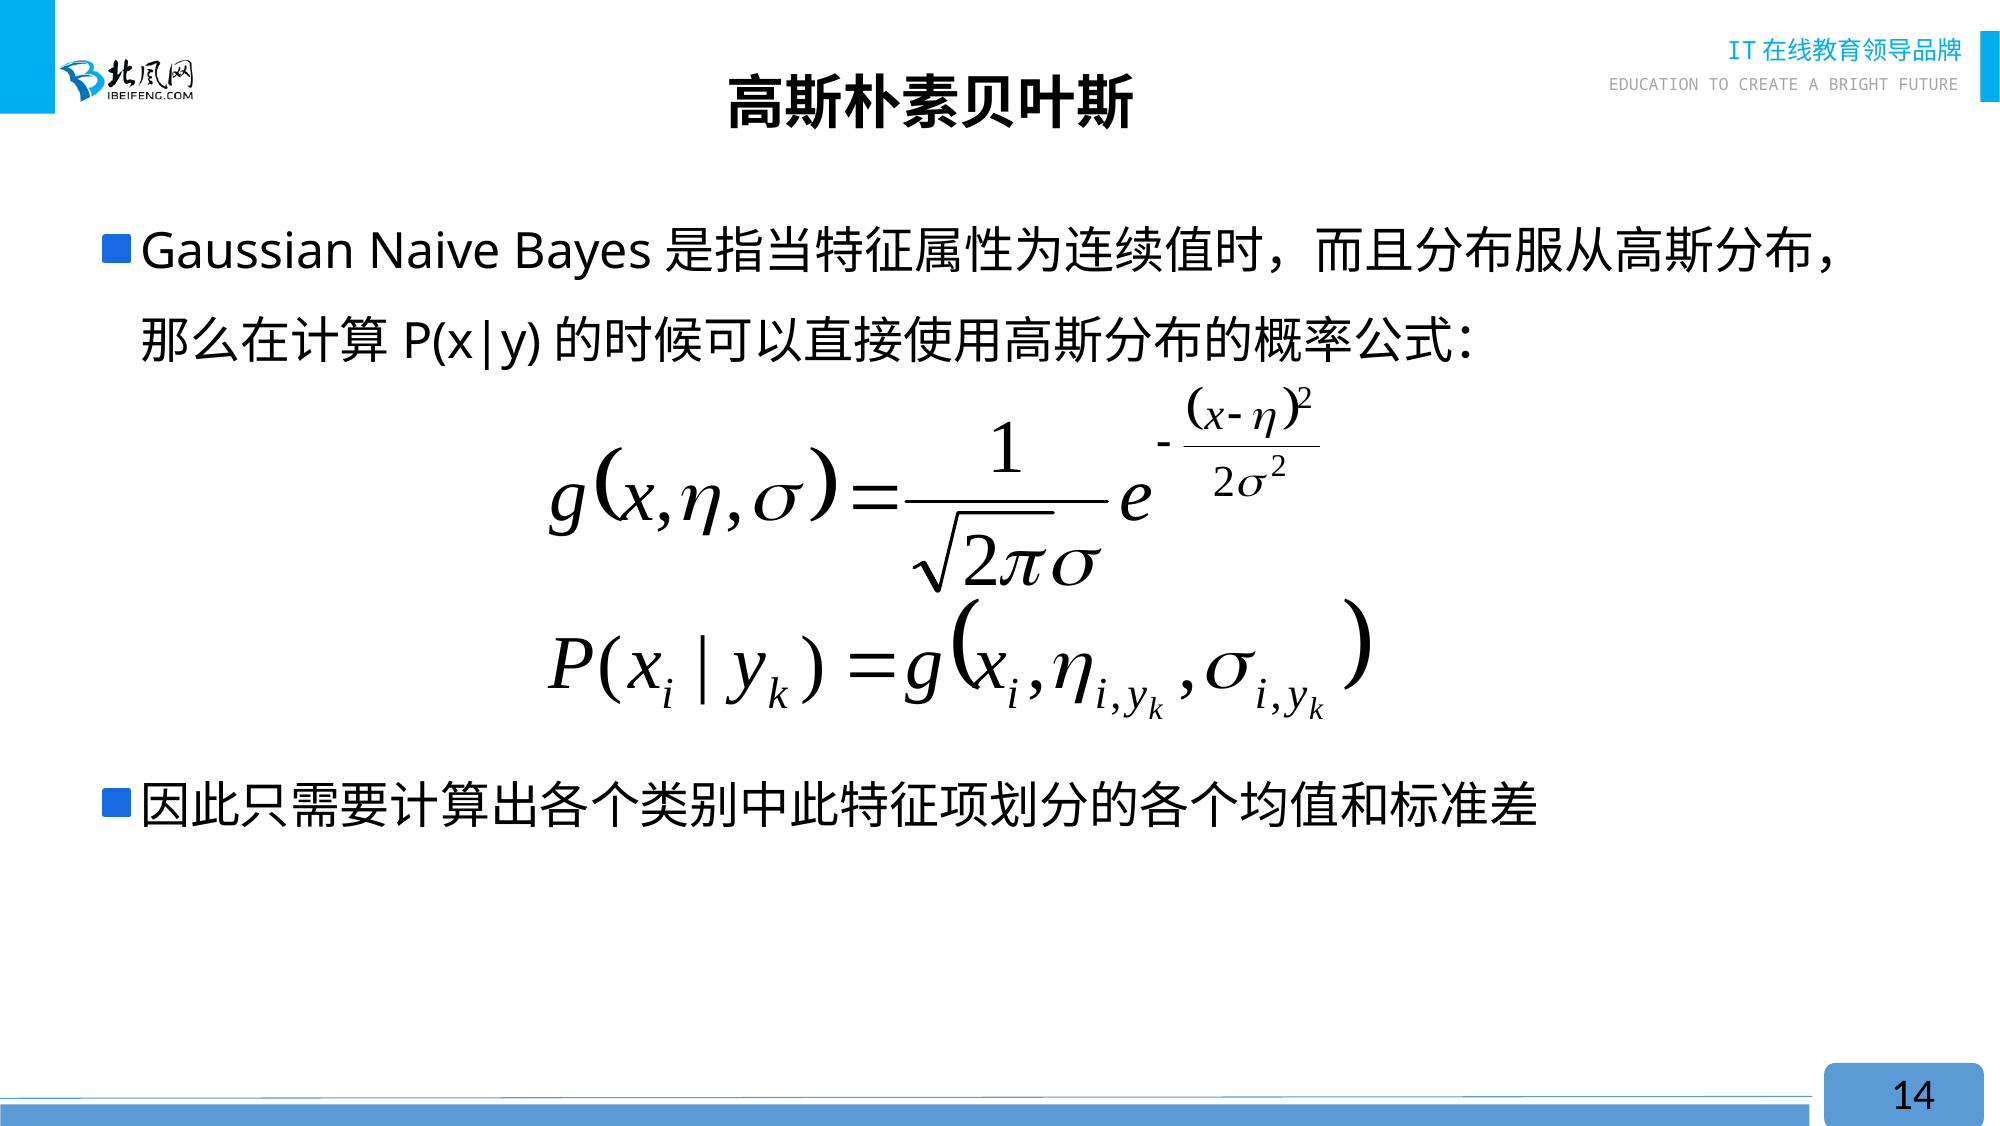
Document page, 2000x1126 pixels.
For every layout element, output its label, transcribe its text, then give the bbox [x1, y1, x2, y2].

title 高斯朴素贝叶斯 [255, 42, 1606, 167]
text_box 因此只需要计算出各个类别中此特征项划分的各个均值和标准差 [87, 735, 1922, 989]
list Gaussian Naive Bayes是指当特征属性为连续值时，而且分布服从高斯分布，那么在计算P(x|y)的时候可以直接使用高斯分布的概率公式： [87, 180, 1922, 434]
picture [102, 234, 131, 263]
picture [102, 788, 131, 817]
picture [56, 54, 198, 103]
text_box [534, 367, 1372, 736]
